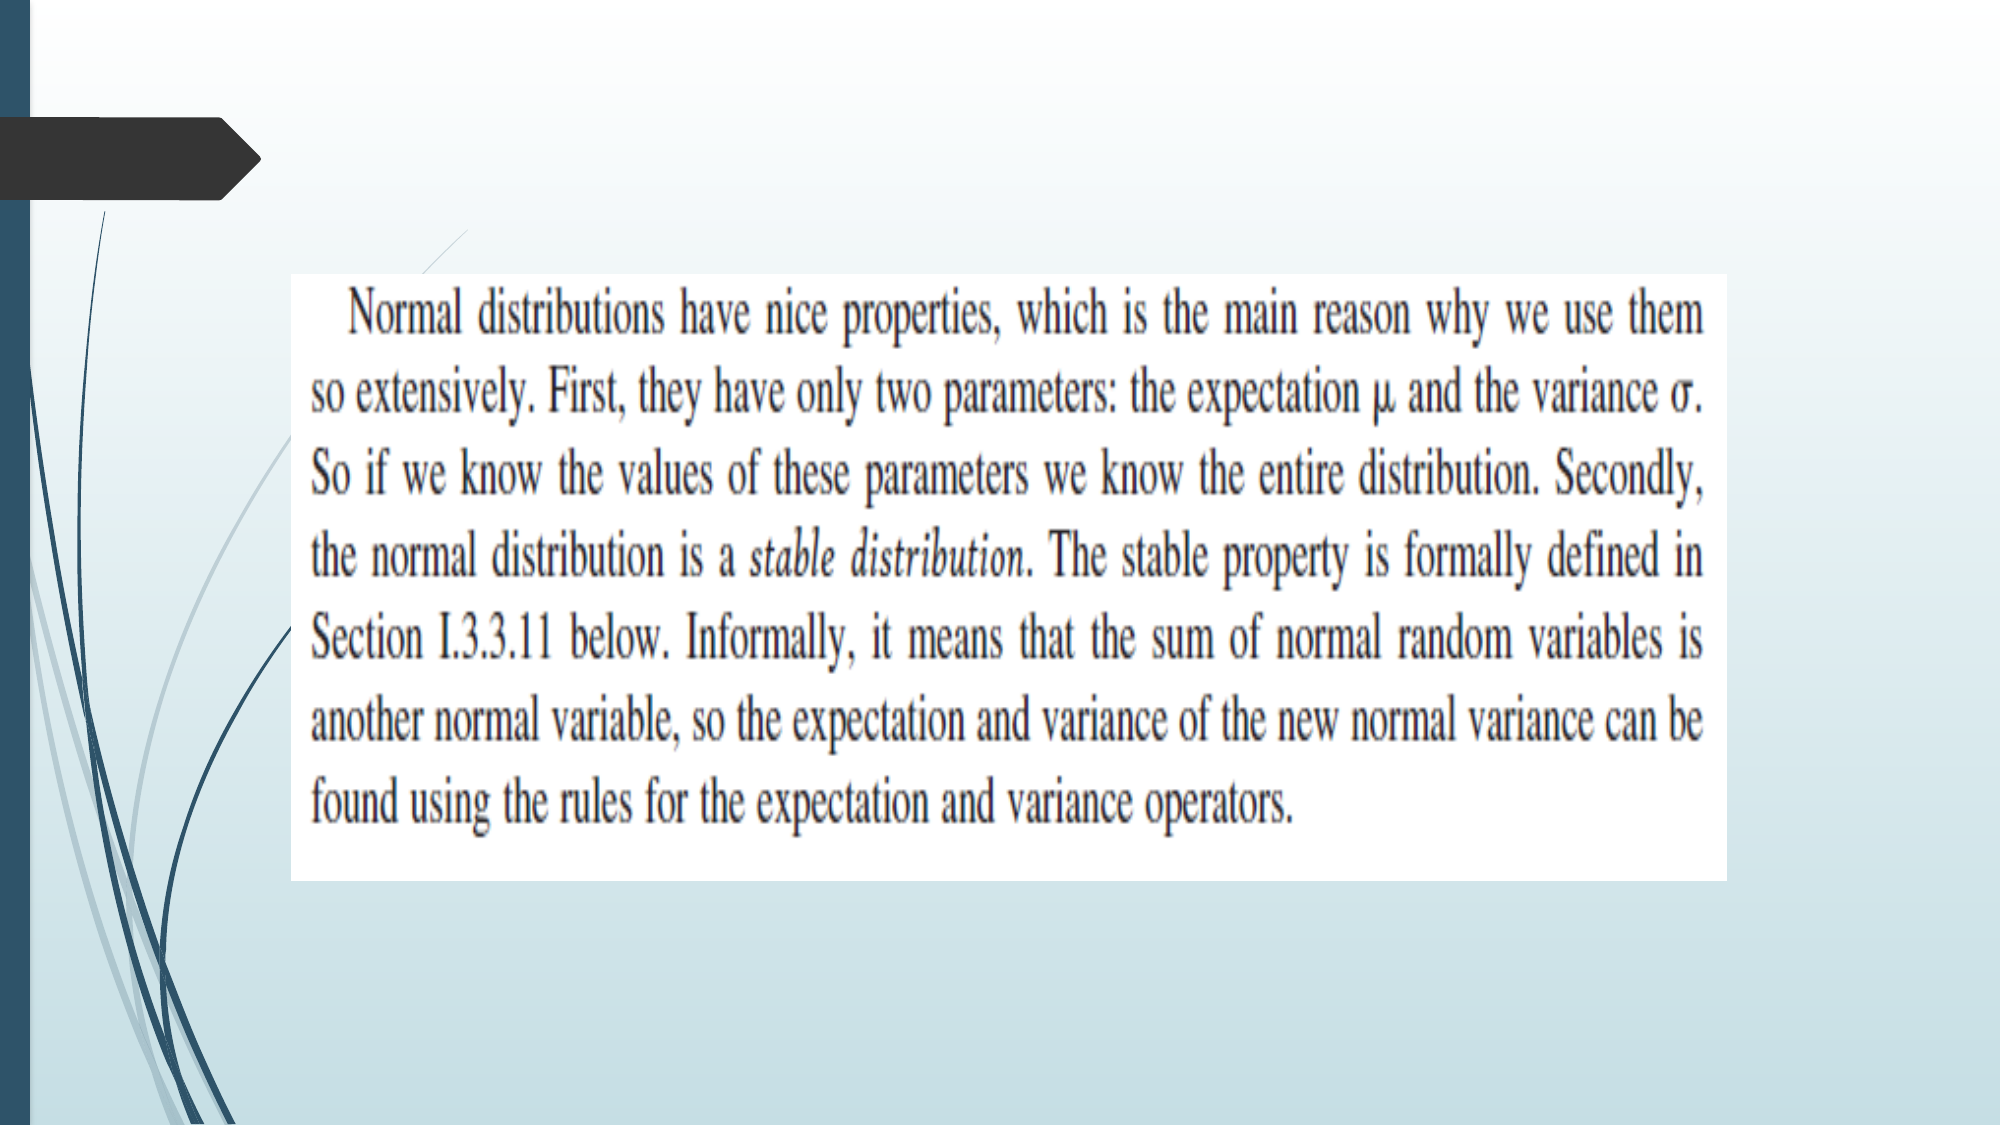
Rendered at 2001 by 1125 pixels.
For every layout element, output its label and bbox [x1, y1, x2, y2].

list [291, 274, 1727, 881]
